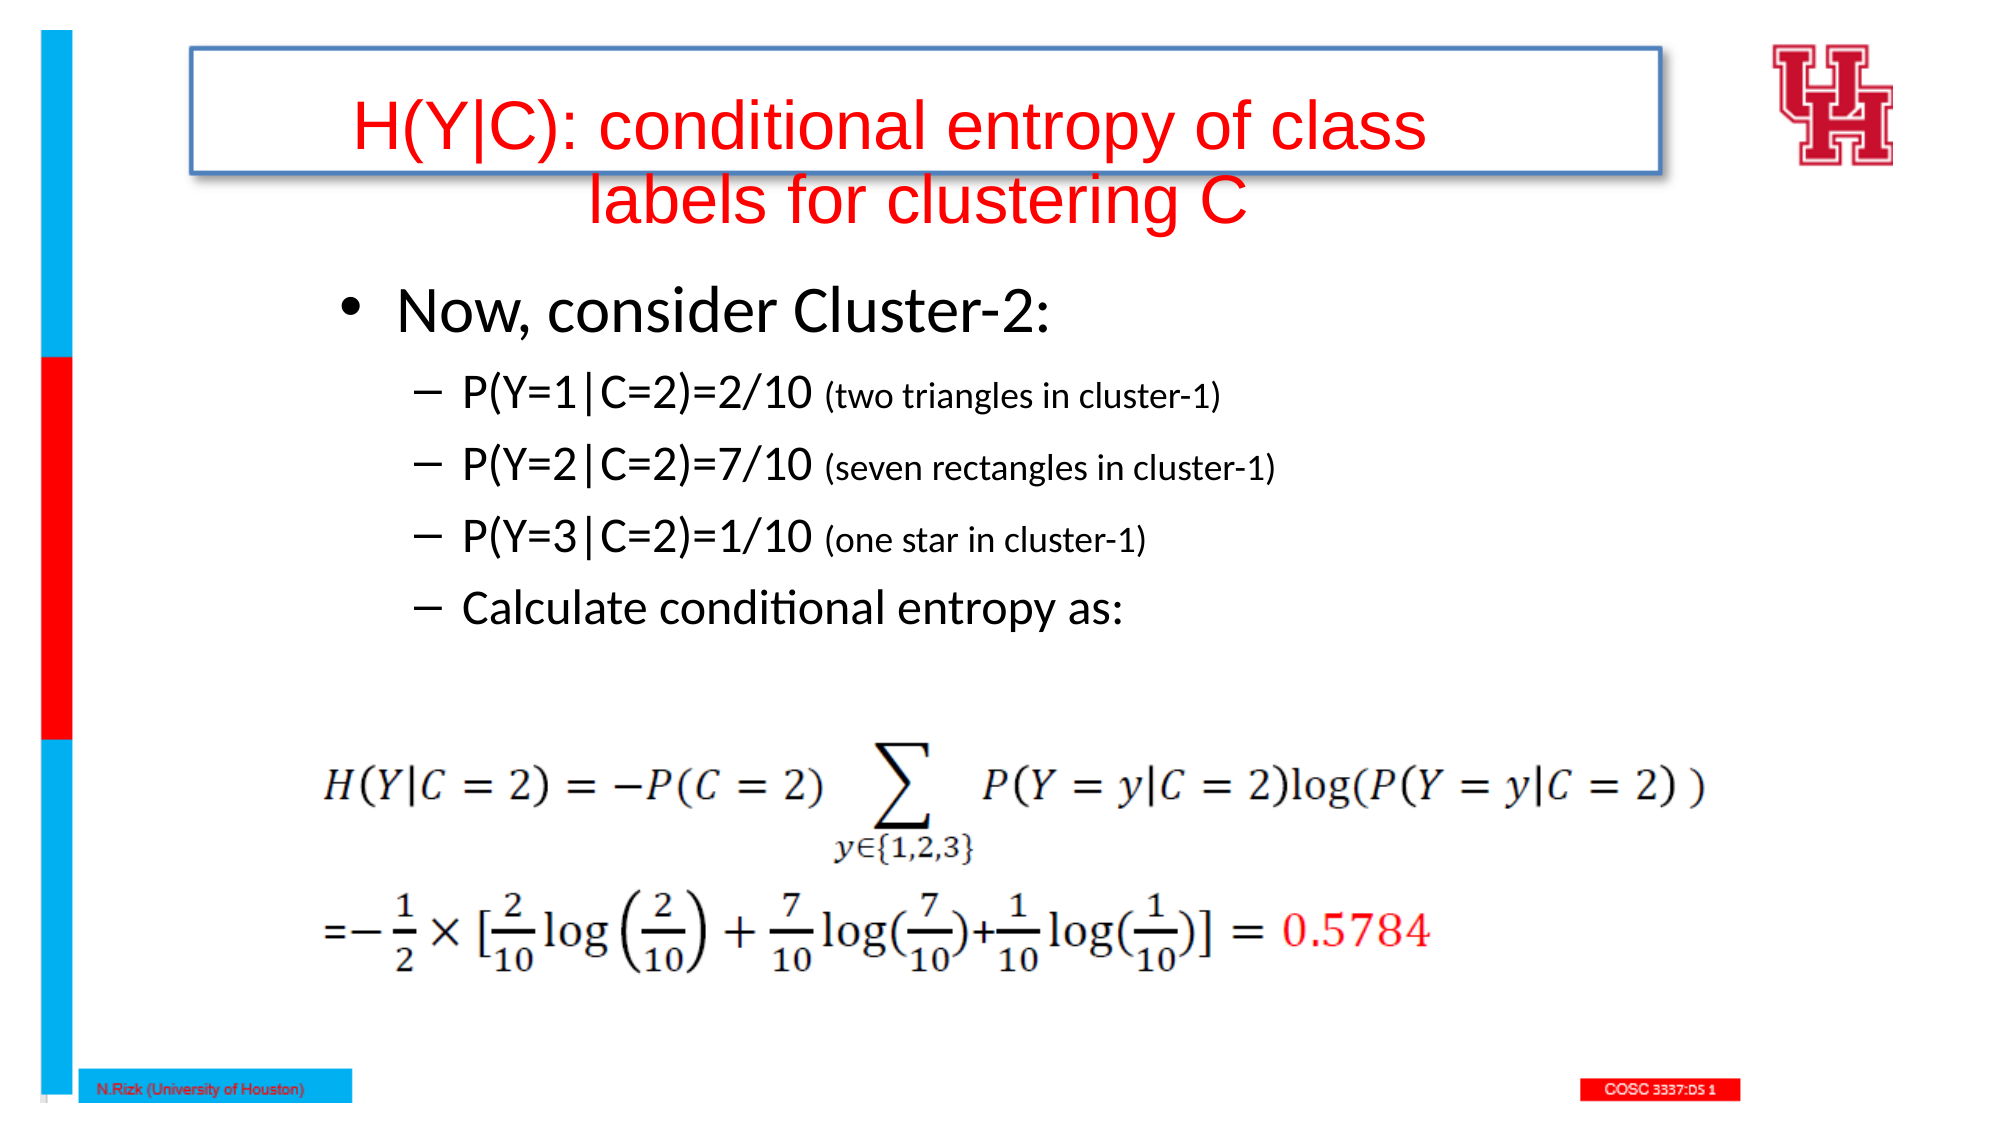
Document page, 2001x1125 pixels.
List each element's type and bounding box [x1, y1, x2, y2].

text_box [337, 246, 1281, 635]
picture [113, 1084, 142, 1094]
picture [225, 1084, 236, 1094]
picture [242, 1084, 297, 1094]
picture [40, 30, 1893, 1103]
title [350, 68, 1600, 259]
picture [147, 1084, 154, 1097]
picture [98, 1084, 110, 1094]
picture [154, 1084, 219, 1097]
